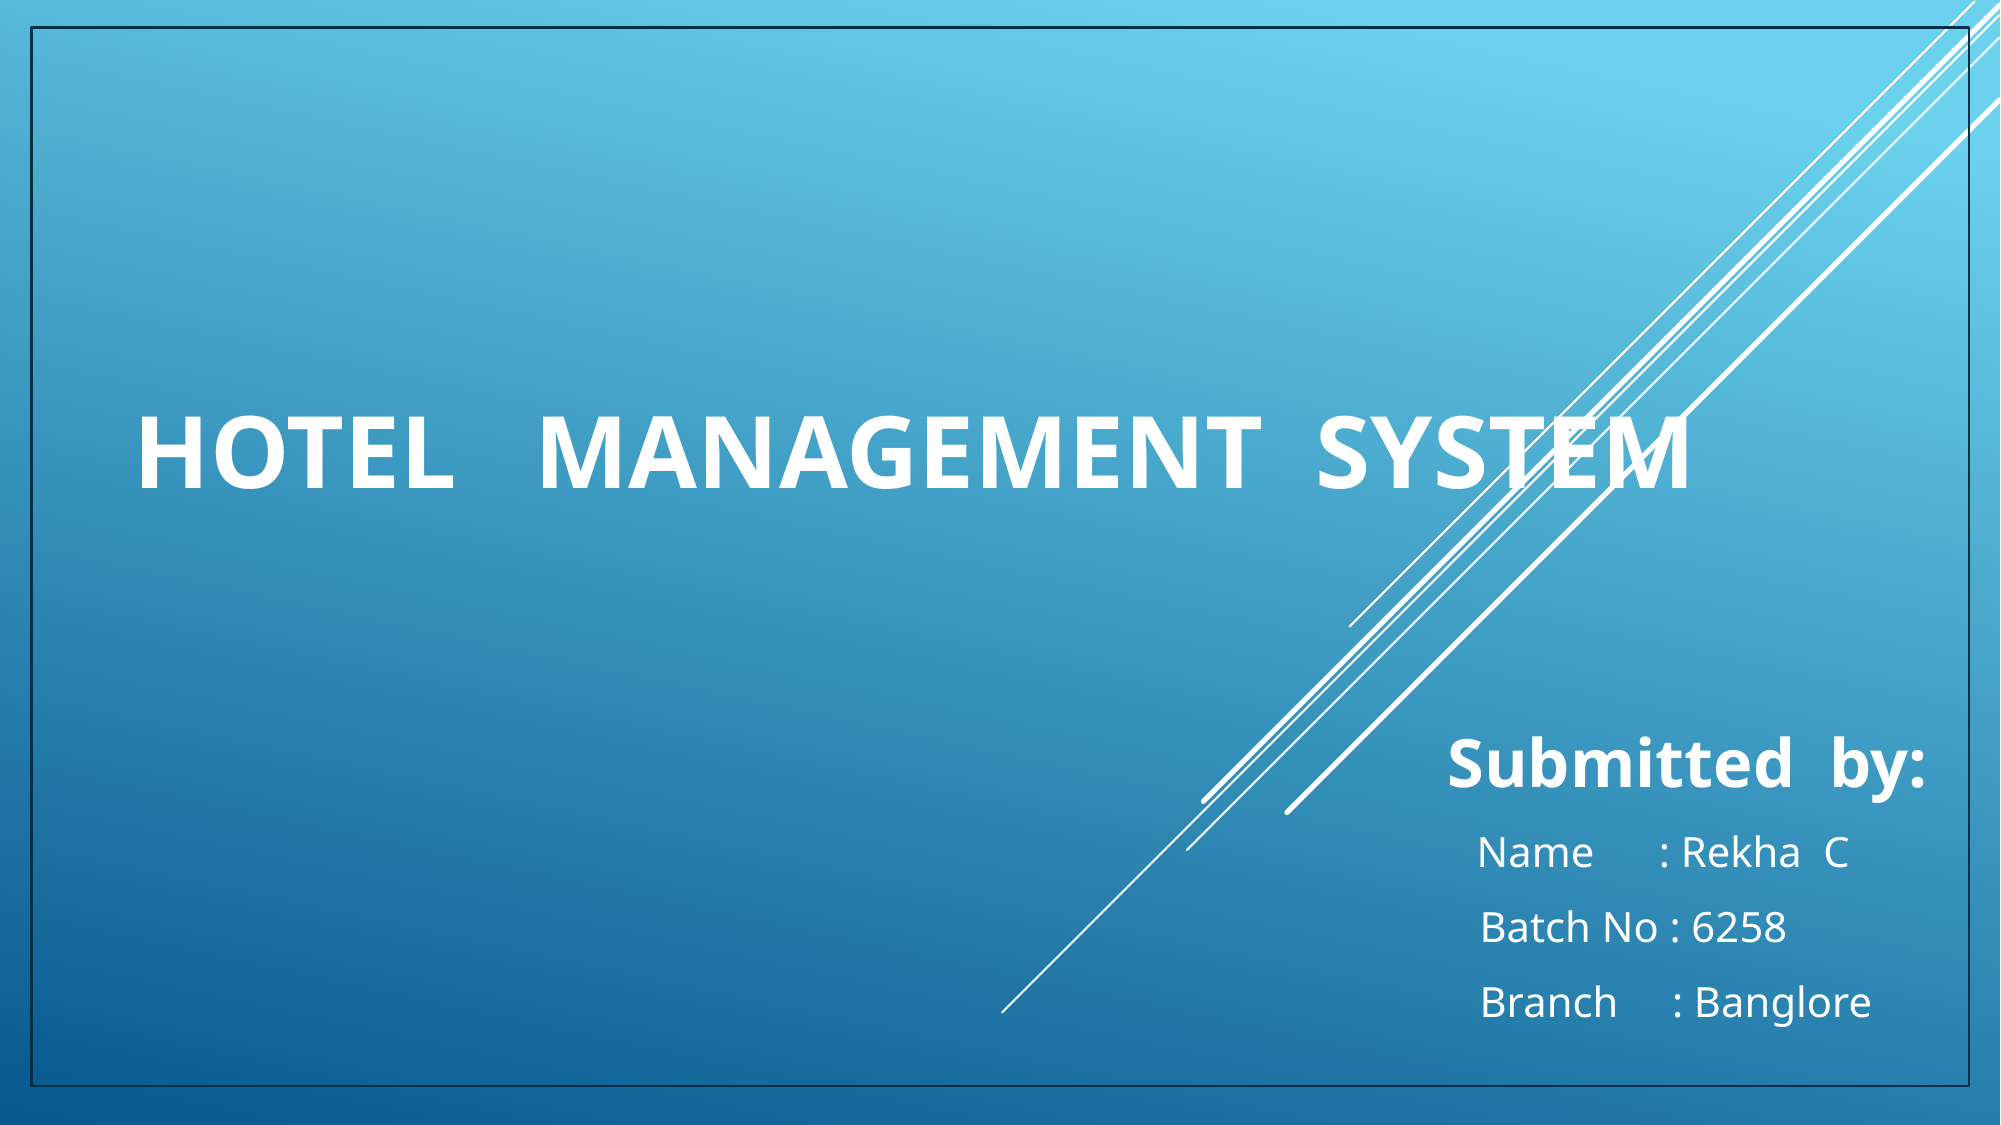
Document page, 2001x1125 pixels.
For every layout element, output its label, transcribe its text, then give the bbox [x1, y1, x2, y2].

text_box Submitted by: Name : Rekha C Batch No : 6258 Branch : Banglore [1432, 673, 1943, 1033]
text_box [30, 26, 1970, 1087]
